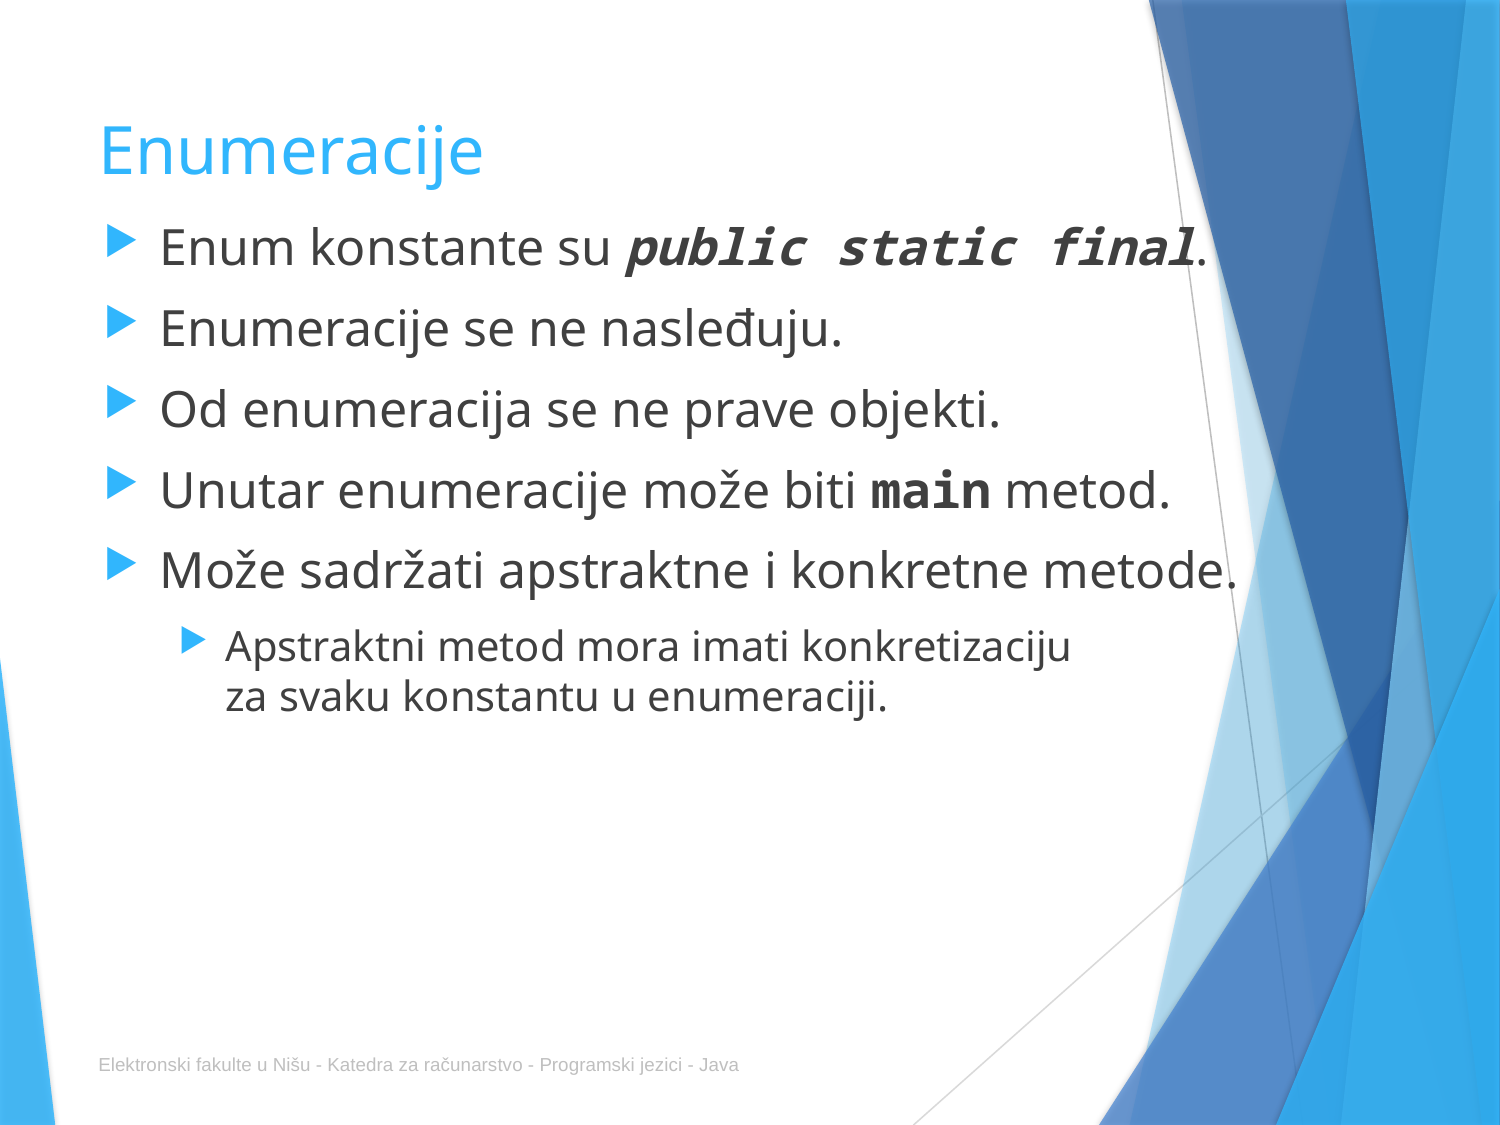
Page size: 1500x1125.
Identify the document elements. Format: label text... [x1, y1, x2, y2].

list Enum konstante su public static final. Enumeracije se ne nasleđuju. Od enumeracija se ne prave objekti. Unutar enumeracije može biti main metod. Može sadržati apstraktne i konkretne metode. Apstraktni metod mora imati konkretizaciju za svaku konstantu u enumeraciji. [88, 208, 1351, 941]
footer Elektronski fakulte u Nišu - Katedra za računarstvo - Programski jezici - Java [83, 1034, 1141, 1094]
title Enumeracije [83, 99, 1141, 220]
